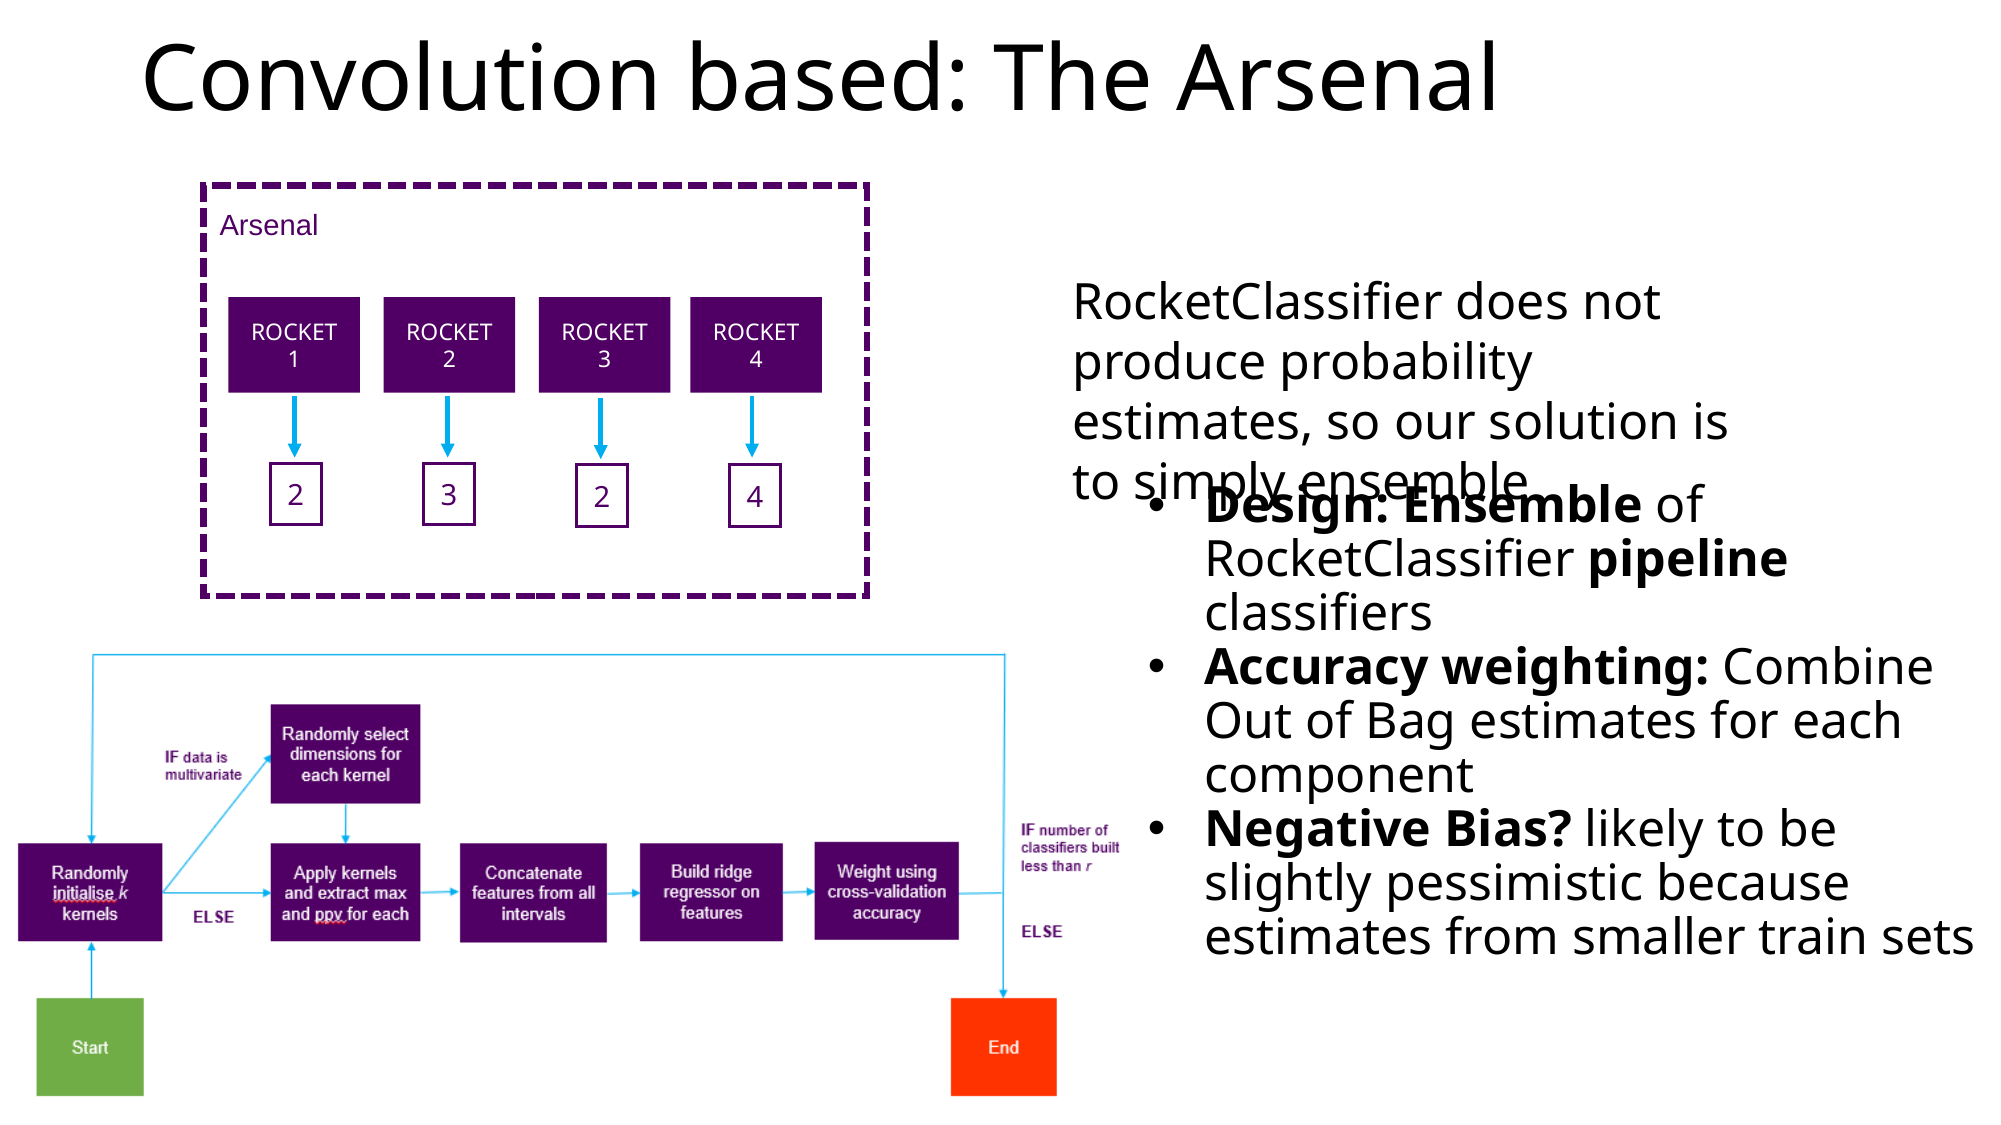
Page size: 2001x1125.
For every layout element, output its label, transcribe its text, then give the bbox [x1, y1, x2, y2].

text_box Arsenal [185, 191, 739, 286]
text_box 2 [575, 463, 629, 528]
text_box ROCKET 3 [537, 296, 672, 394]
text_box 3 [422, 462, 476, 526]
text_box Design: Ensemble of RocketClassifier pipeline classifiers Accuracy weighting: Combine Out of Bag estimates for each component Negative Bias? likely to be slightly pessimistic because estimates from smaller train sets [1132, 545, 2000, 973]
text_box ROCKET 1 [227, 296, 362, 394]
title Convolution based: The Arsenal [125, 13, 1938, 149]
text_box ROCKET 2 [382, 296, 517, 394]
text_box 2 [269, 462, 323, 526]
picture [4, 632, 1144, 1121]
text_box [202, 184, 869, 598]
text_box RocketClassifier does not produce probability estimates, so our solution is to simply ensemble [1057, 262, 1777, 517]
text_box 4 [728, 463, 782, 528]
text_box ROCKET 4 [689, 296, 823, 394]
